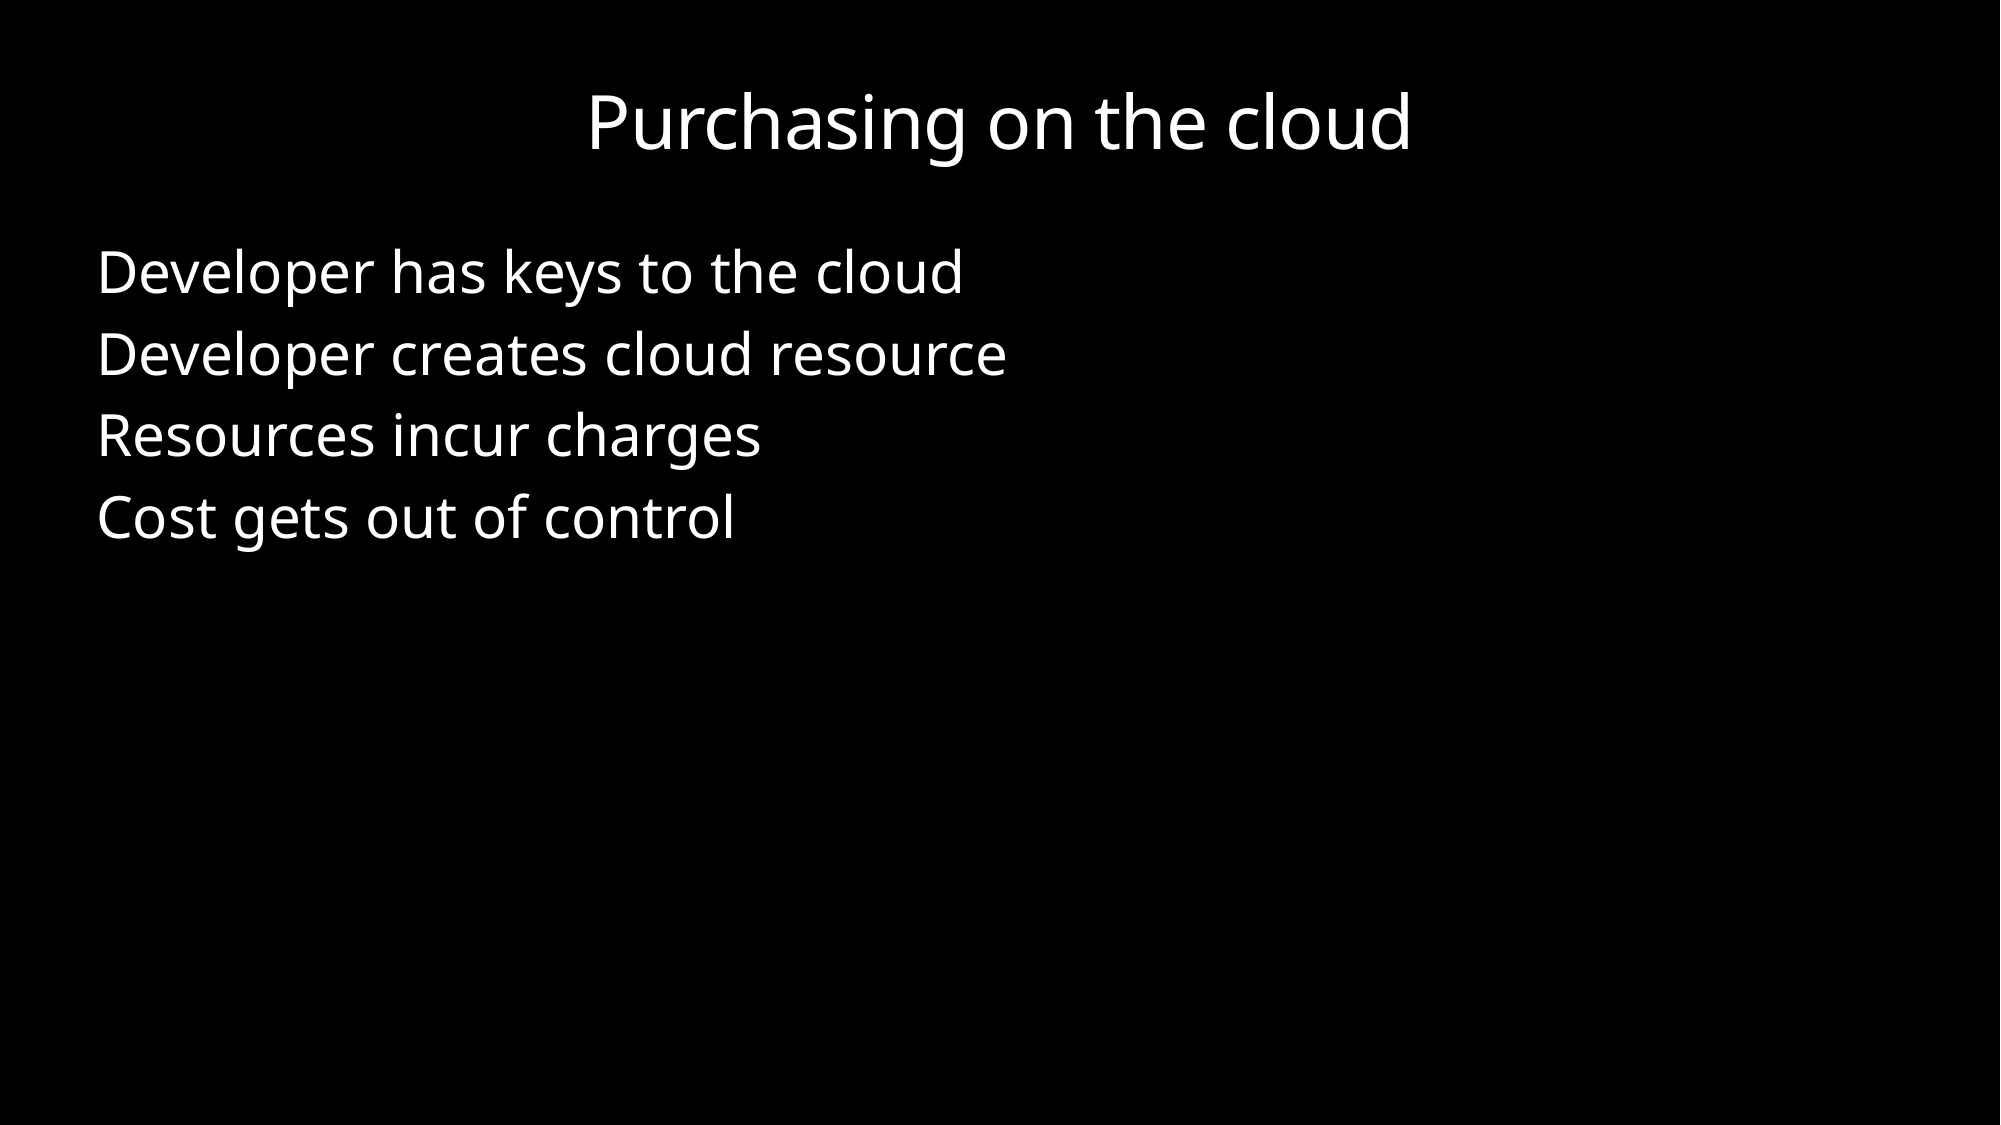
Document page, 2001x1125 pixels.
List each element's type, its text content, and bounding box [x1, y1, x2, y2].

title Purchasing on the cloud [96, 75, 1904, 166]
list Developer has keys to the cloud Developer creates cloud resource Resources incur charges Cost gets out of control [96, 235, 1904, 646]
